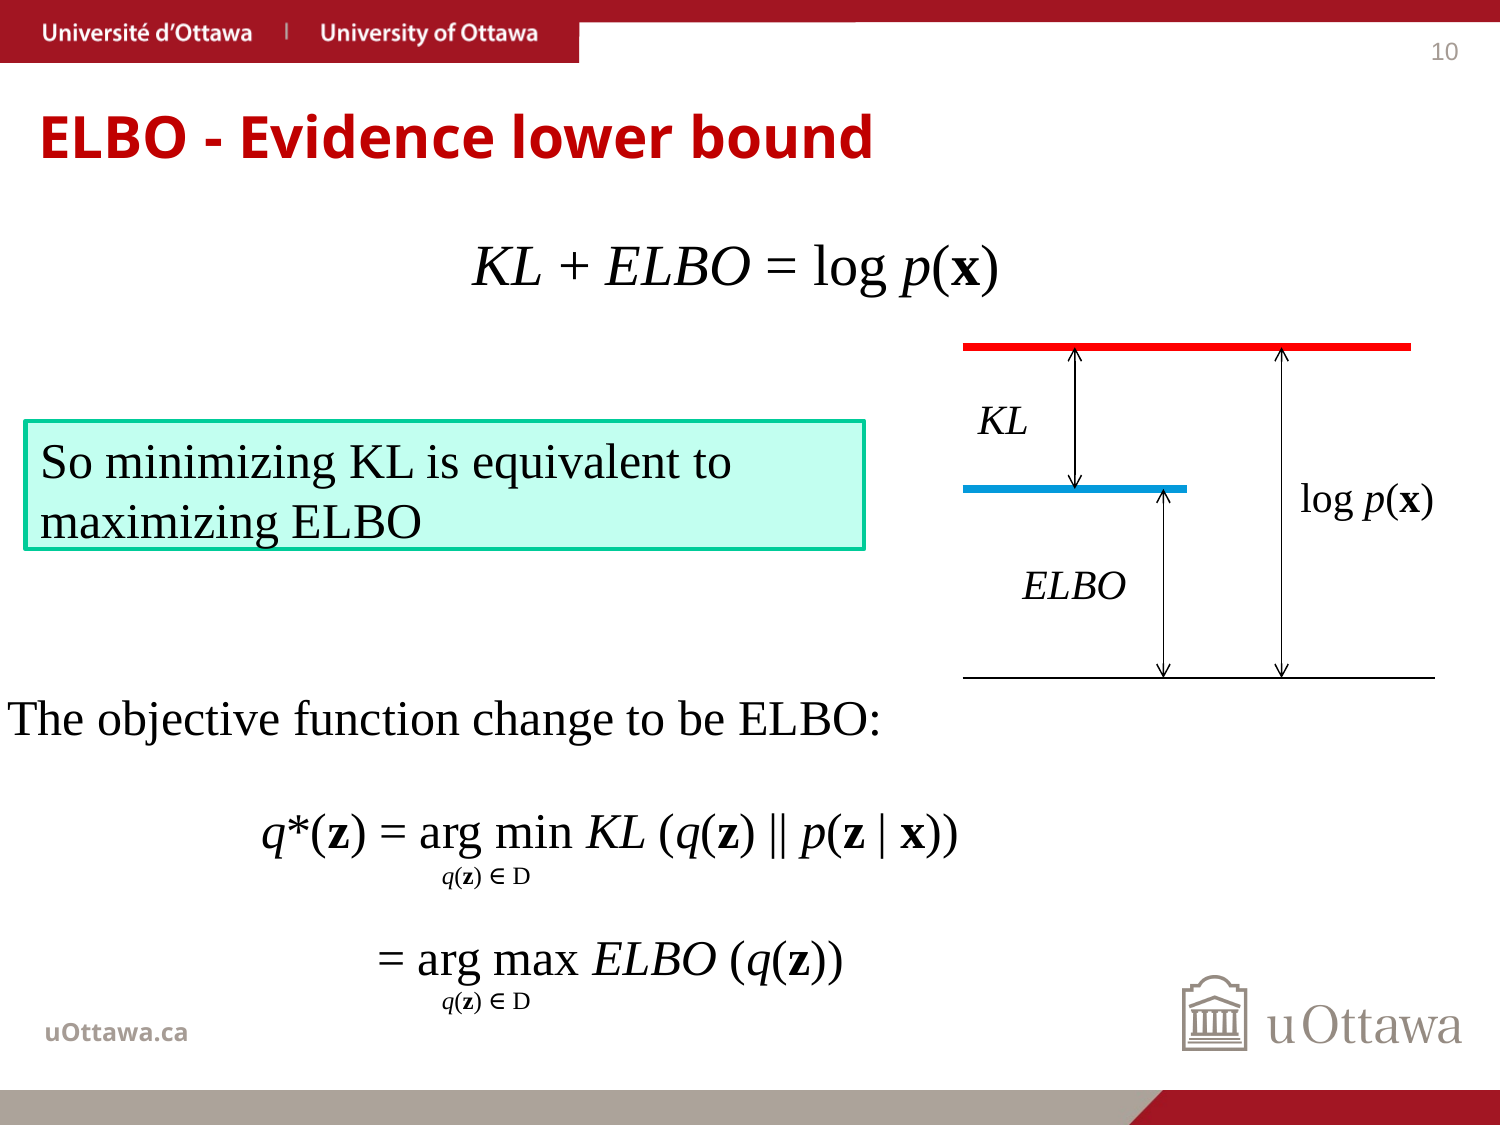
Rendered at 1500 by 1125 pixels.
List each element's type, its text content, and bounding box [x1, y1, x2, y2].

text_box So minimizing KL is equivalent to maximizing ELBO [23, 419, 866, 551]
text_box = arg max ELBO (q(z)) [250, 918, 865, 993]
picture [0, 1090, 1500, 1125]
picture [0, 0, 1500, 63]
title ELBO - Evidence lower bound [23, 64, 1299, 207]
text_box q*(z) = arg min KL (q(z) || p(z | x)) [246, 790, 995, 866]
text_box 10 [1123, 27, 1474, 88]
text_box The objective function change to be ELBO: [0, 677, 912, 753]
picture [1182, 975, 1462, 1051]
text_box KL + ELBO = log p(x) [457, 219, 1015, 305]
text_box q(z) ∈ D [427, 852, 577, 898]
text_box q(z) ∈ D [427, 977, 577, 1022]
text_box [962, 346, 1450, 679]
